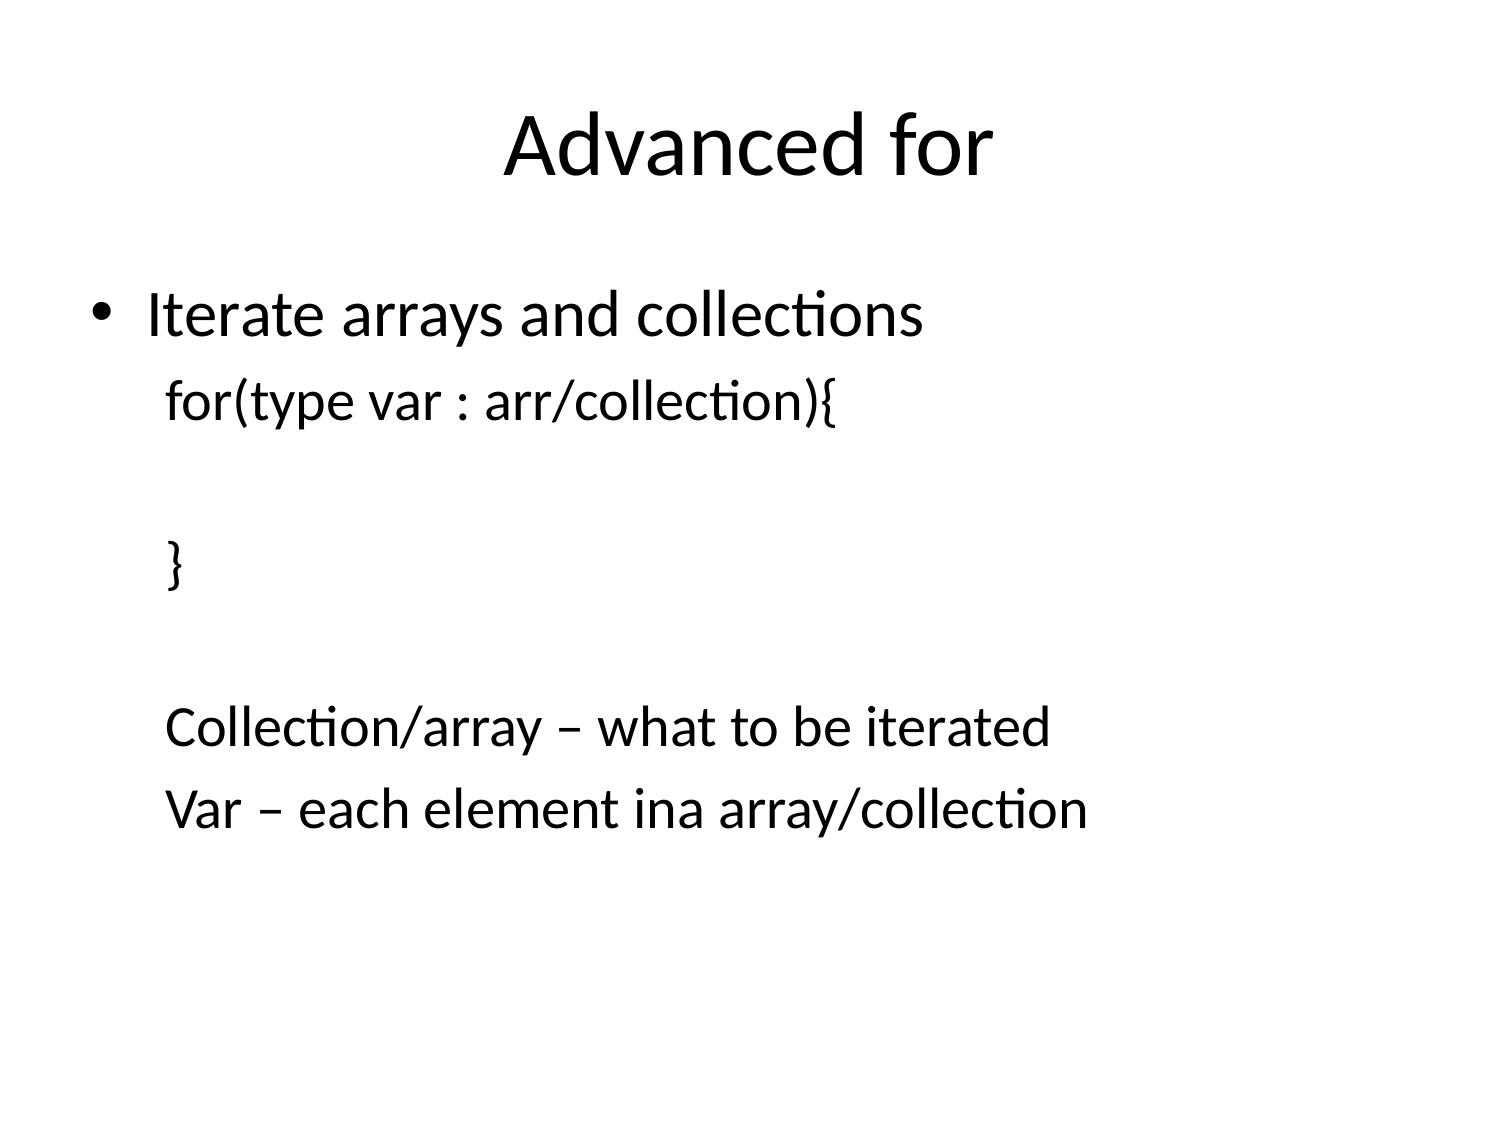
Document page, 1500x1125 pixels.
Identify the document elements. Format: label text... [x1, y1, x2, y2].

title Advanced for [75, 45, 1425, 233]
list Iterate arrays and collections for(type var : arr/collection){ } Collection/array – what to be iterated Var – each element ina array/collection [75, 262, 1425, 1005]
